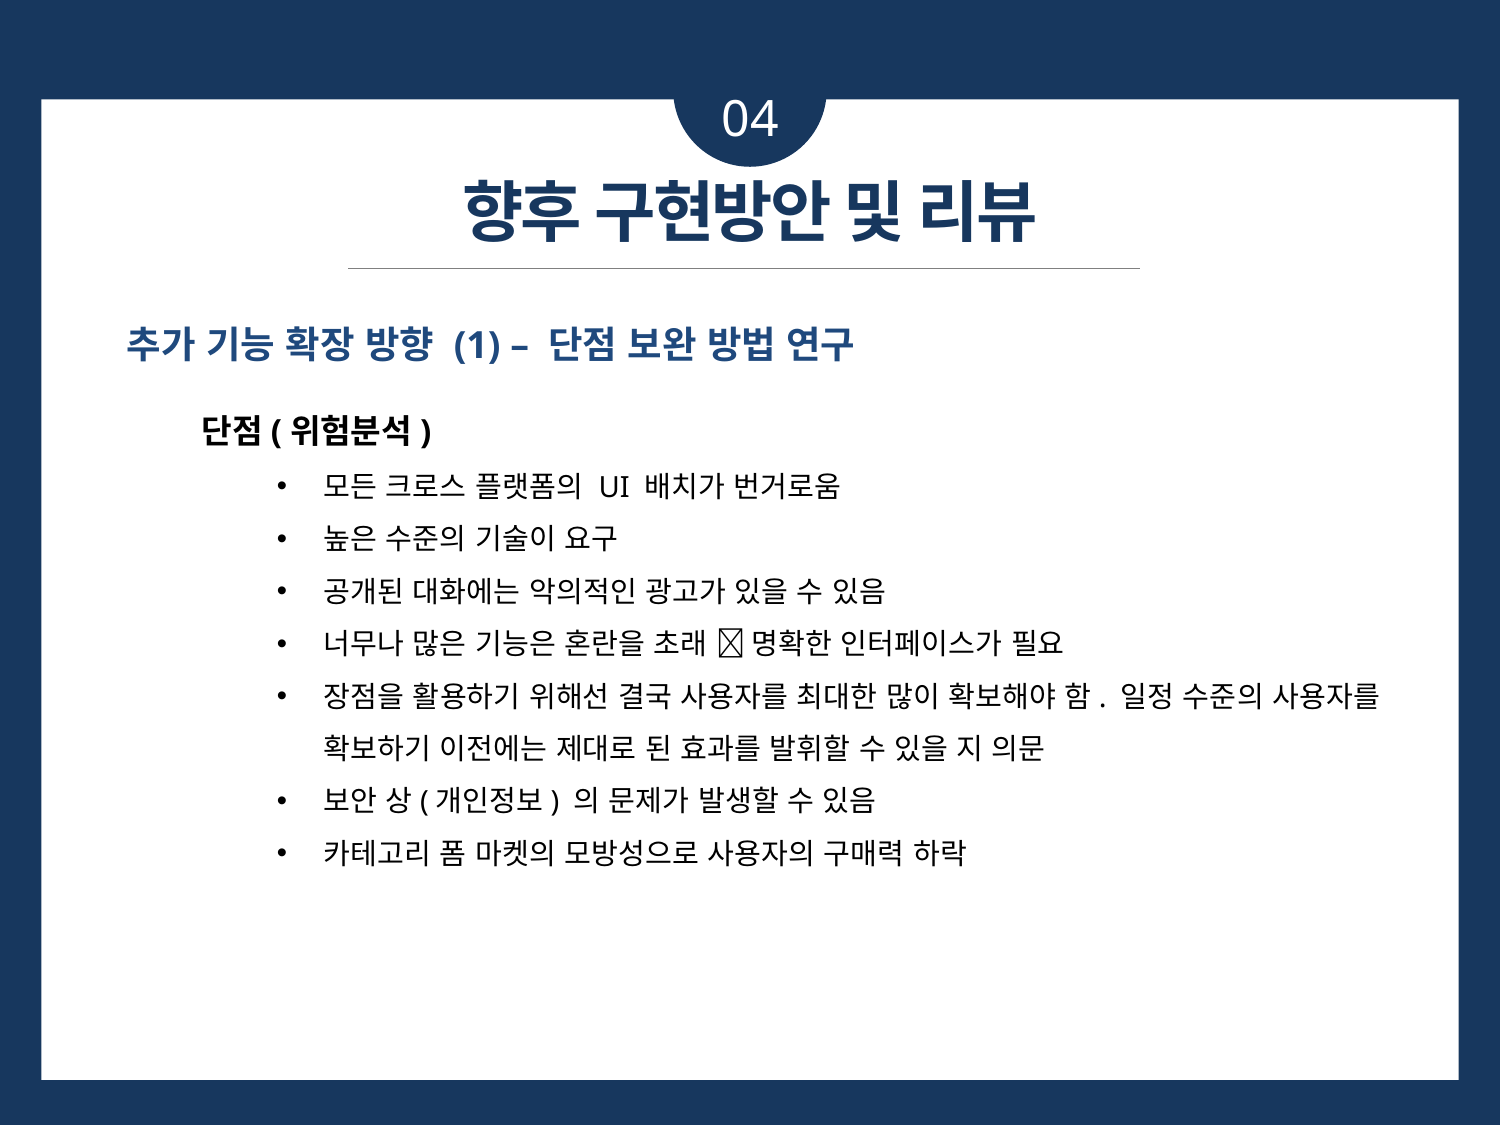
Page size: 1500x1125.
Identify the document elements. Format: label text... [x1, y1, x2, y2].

text_box 04 [41, 78, 1459, 154]
text_box 향후 구현방안 및 리뷰 [41, 162, 1459, 257]
text_box 추가 기능 확장 방향 (1) – 단점 보완 방법 연구 단점(위험분석) 모든 크로스 플랫폼의 UI 배치가 번거로움 높은 수준의 기술이 요구 공개된 대화에는 악의적인 광고가 있을 수 있음 너무나 많은 기능은 혼란을 초래  명확한 인터페이스가 필요 장점을 활용하기 위해선 결국 사용자를 최대한 많이 확보해야 함. 일정 수준의 사용자를 확보하기 이전에는 제대로 된 효과를 발휘할 수 있을 지 의문 보안 상(개인정보) 의 문제가 발생할 수 있음 카테고리 폼 마켓의 모방성으로 사용자의 구매력 하락 [112, 290, 1412, 930]
